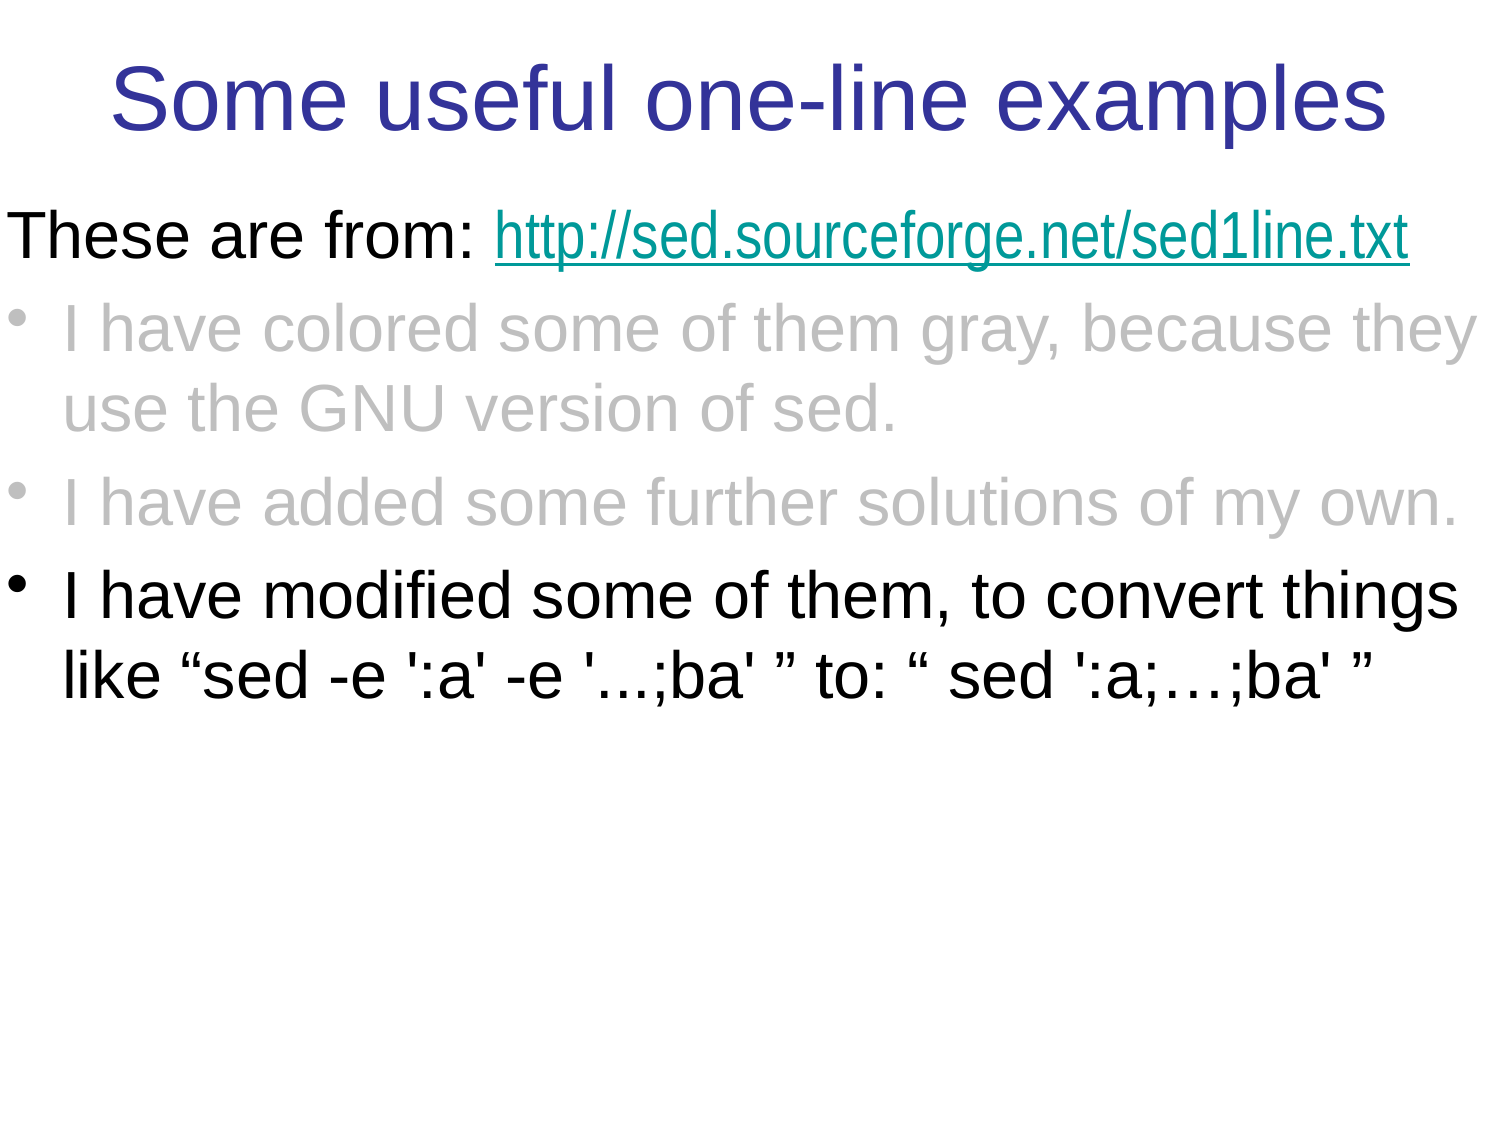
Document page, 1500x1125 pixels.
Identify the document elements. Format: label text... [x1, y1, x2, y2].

title Some useful one-line examples [74, 0, 1426, 184]
list These are from: http://sed.sourceforge.net/sed1line.txt I have colored some of them gray, because they use the GNU version of sed. I have added some further solutions of my own. I have modified some of them, to convert things like “sed -e ':a' -e '...;ba' ” to: “ sed ':a;…;ba' ” [5, 184, 1500, 1095]
